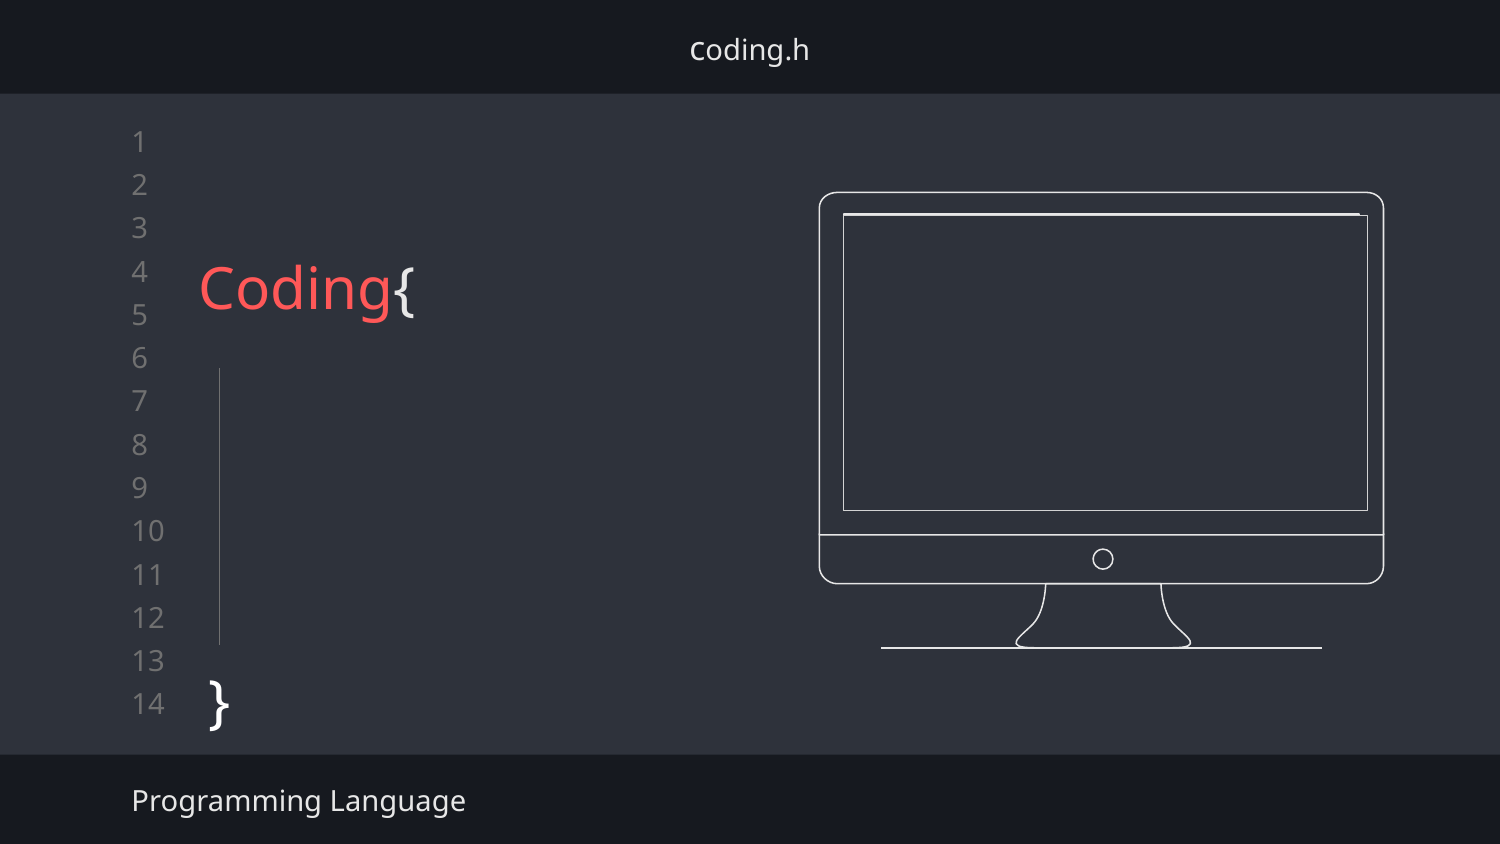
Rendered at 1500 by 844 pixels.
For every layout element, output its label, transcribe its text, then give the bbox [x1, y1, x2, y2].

subtitle Programming Language [116, 770, 915, 829]
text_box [177, 368, 262, 750]
subtitle coding.h [0, 0, 1500, 94]
title Coding{ [184, 194, 659, 379]
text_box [819, 192, 1384, 649]
